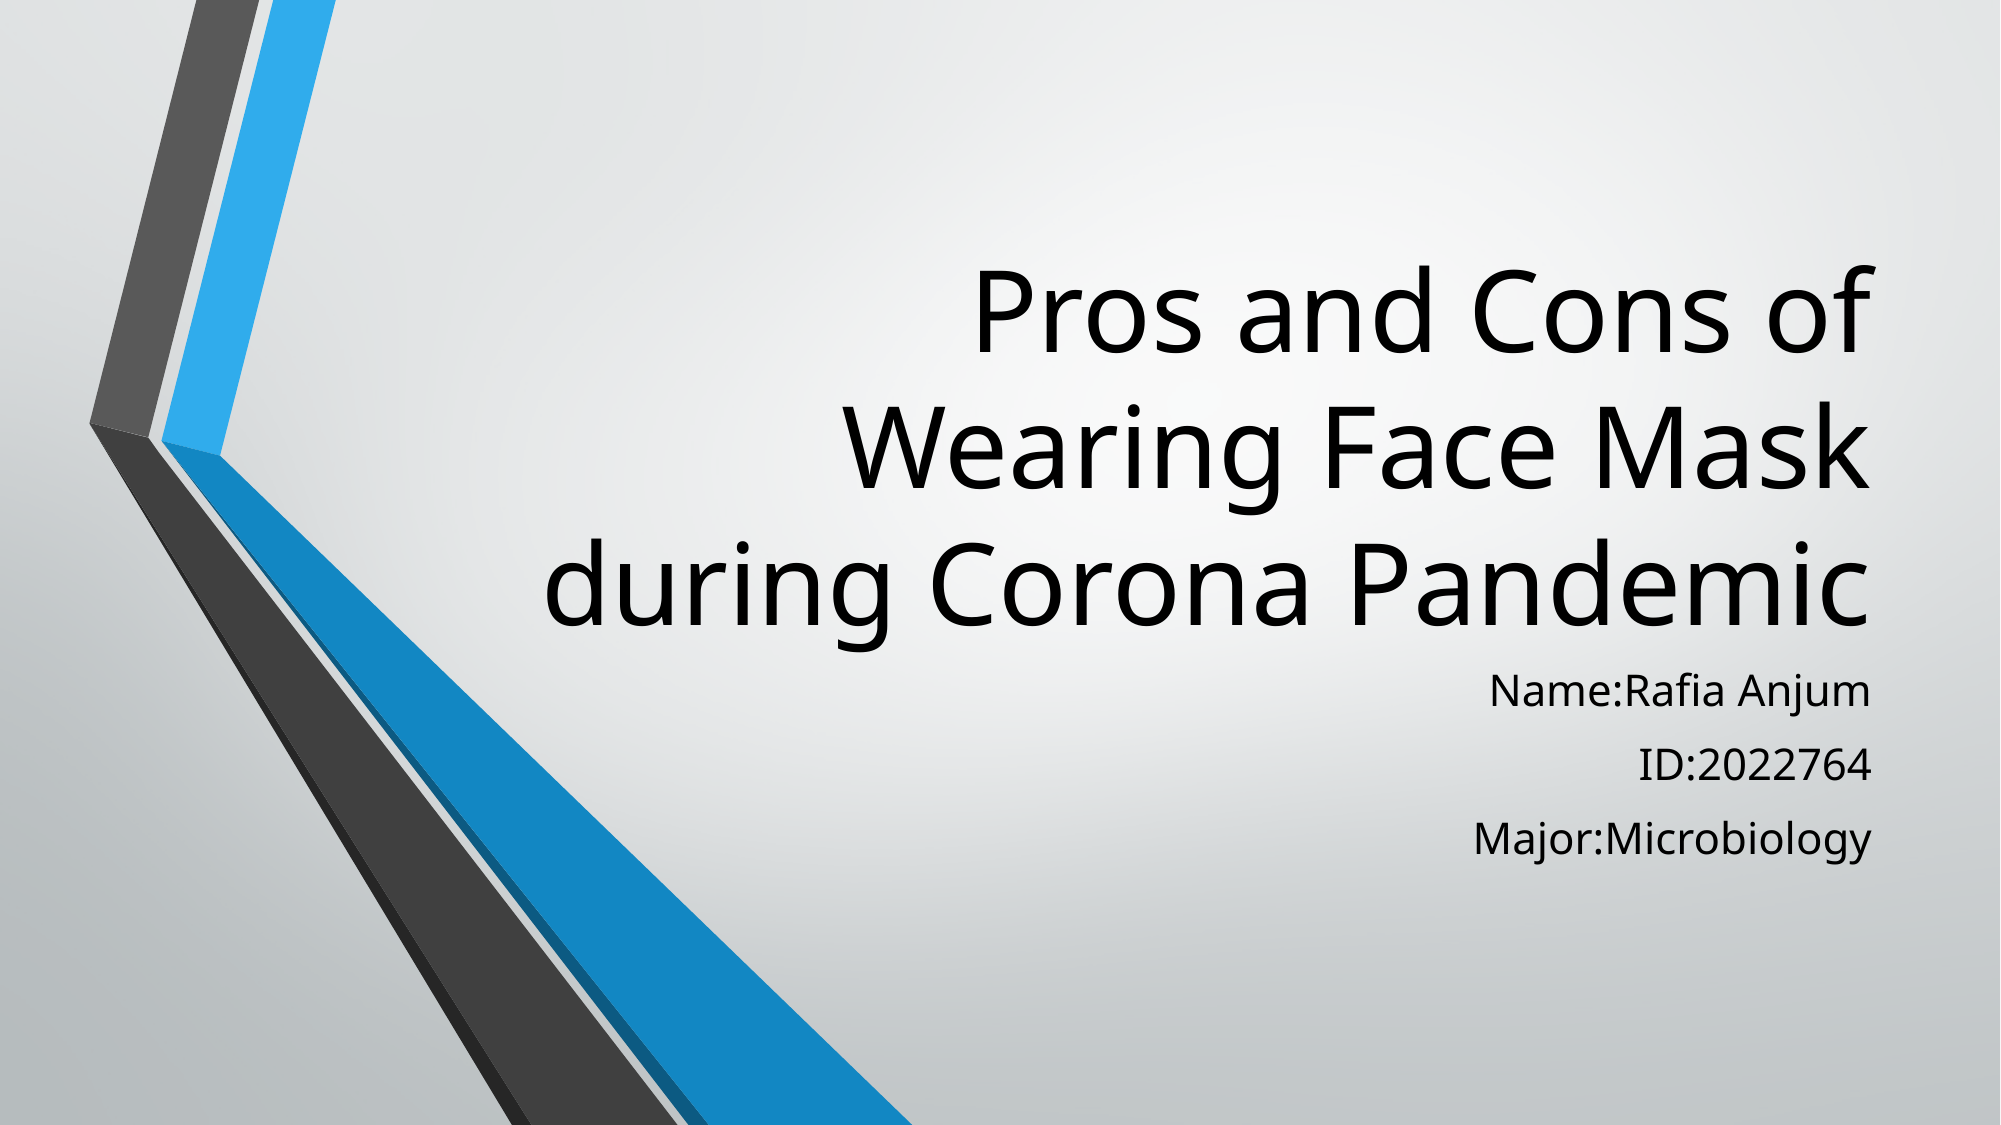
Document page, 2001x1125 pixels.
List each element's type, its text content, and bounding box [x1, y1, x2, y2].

title Pros and Cons of Wearing Face Mask during Corona Pandemic [480, 226, 1887, 656]
subtitle Name:Rafia Anjum ID:2022764 Major:Microbiology [740, 655, 1887, 884]
